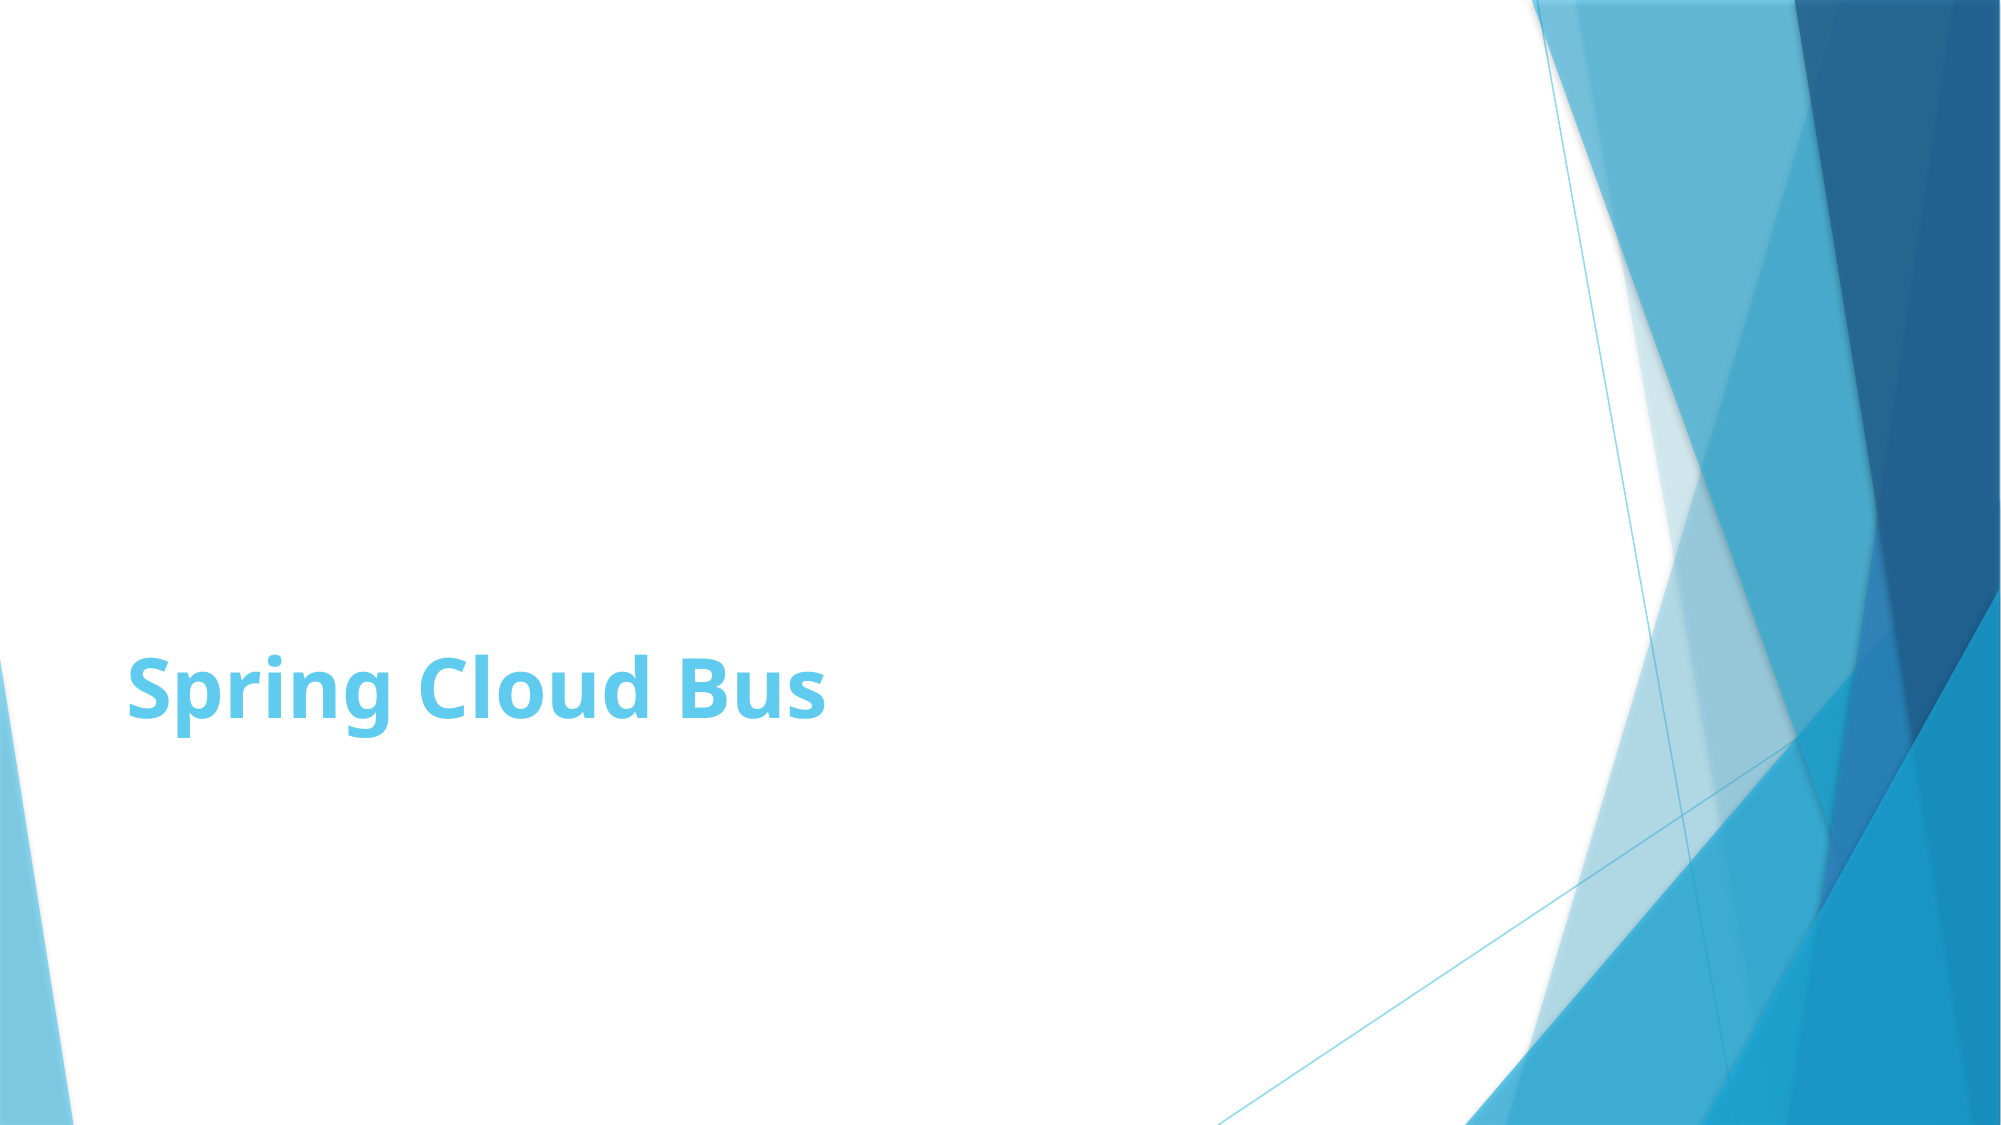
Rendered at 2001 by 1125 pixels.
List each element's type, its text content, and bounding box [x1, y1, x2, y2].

title Spring Cloud Bus [111, 443, 1522, 743]
